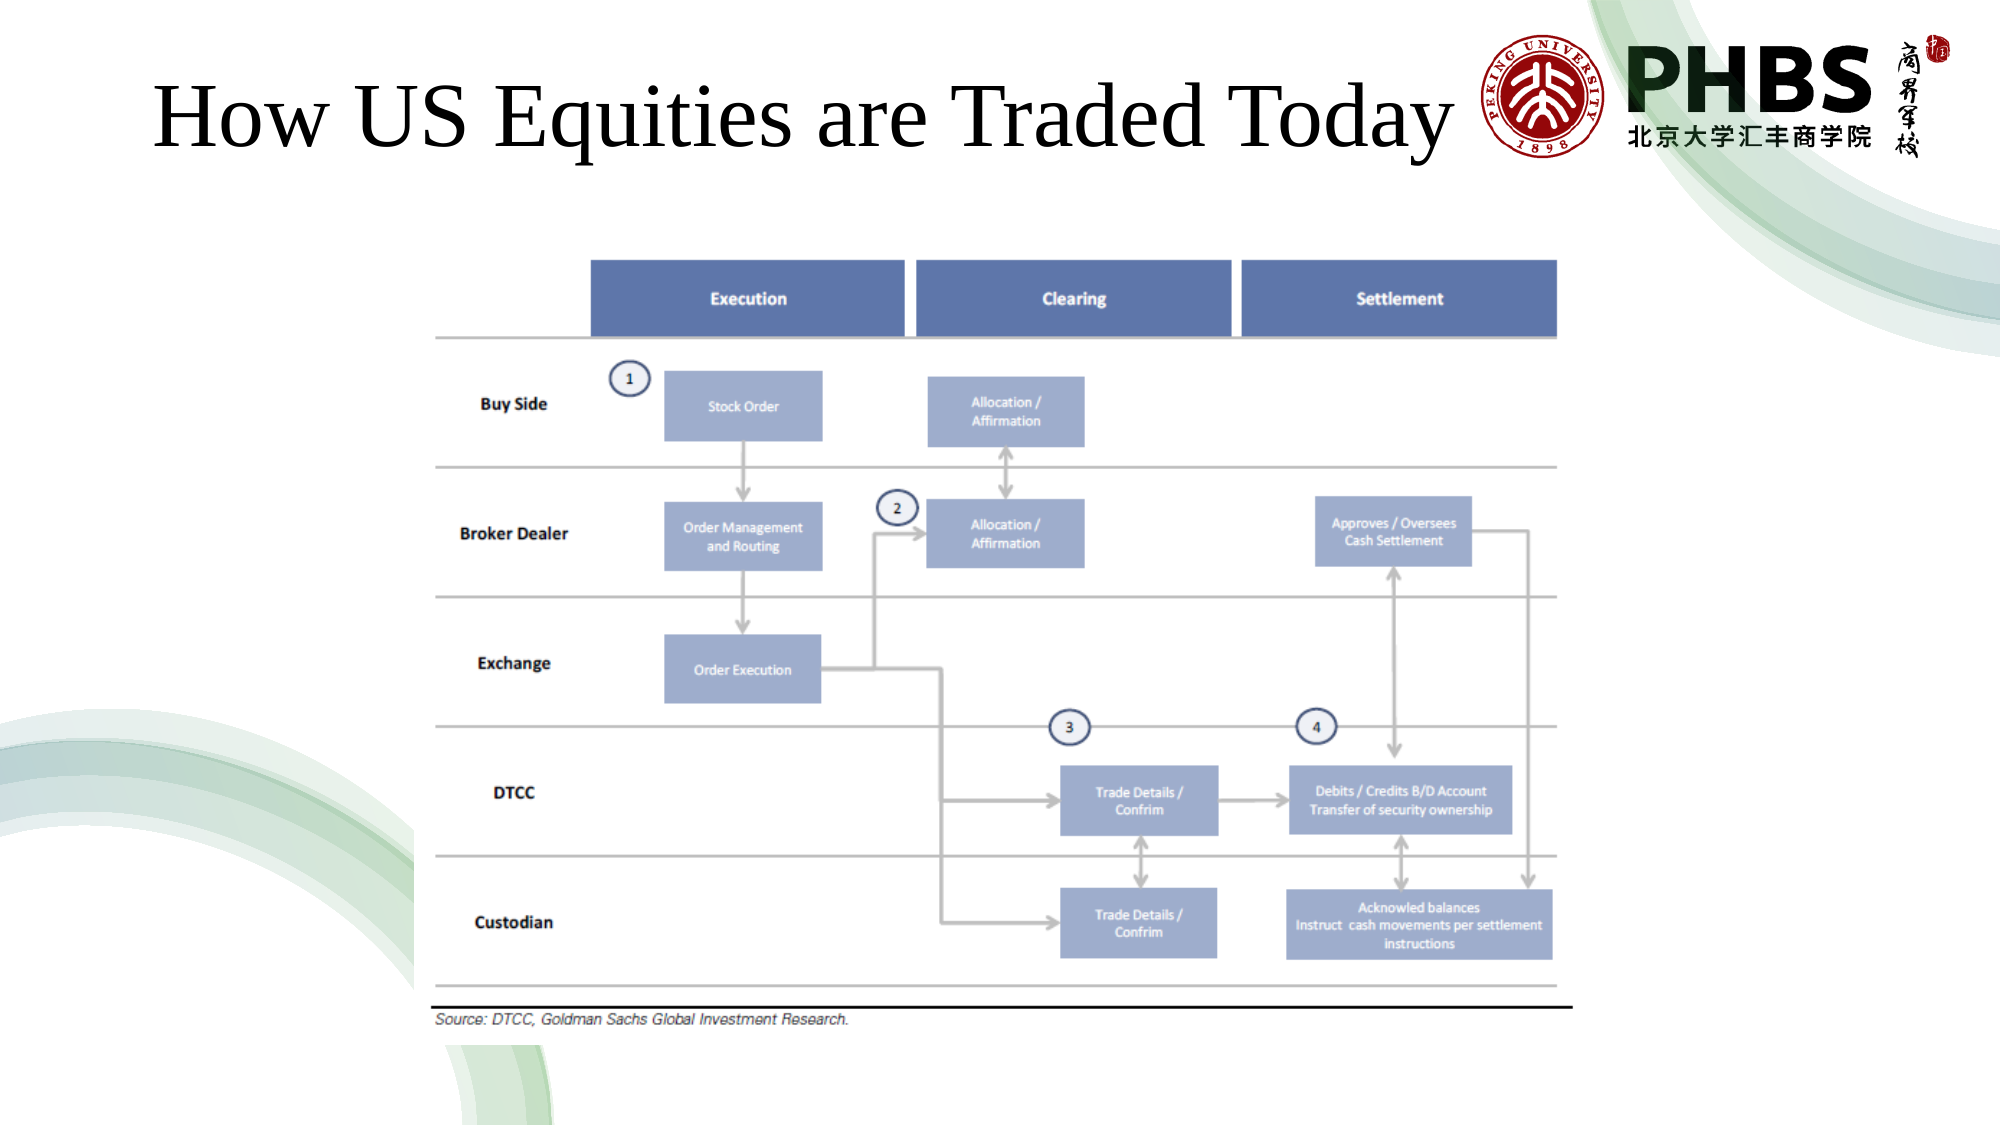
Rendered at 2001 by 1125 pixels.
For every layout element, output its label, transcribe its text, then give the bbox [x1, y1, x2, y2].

picture [1458, 0, 1609, 59]
title How US Equities are Traded Today [137, 59, 1863, 278]
picture [1625, 0, 2000, 185]
footer [0, 1042, 675, 1103]
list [414, 252, 1586, 1045]
